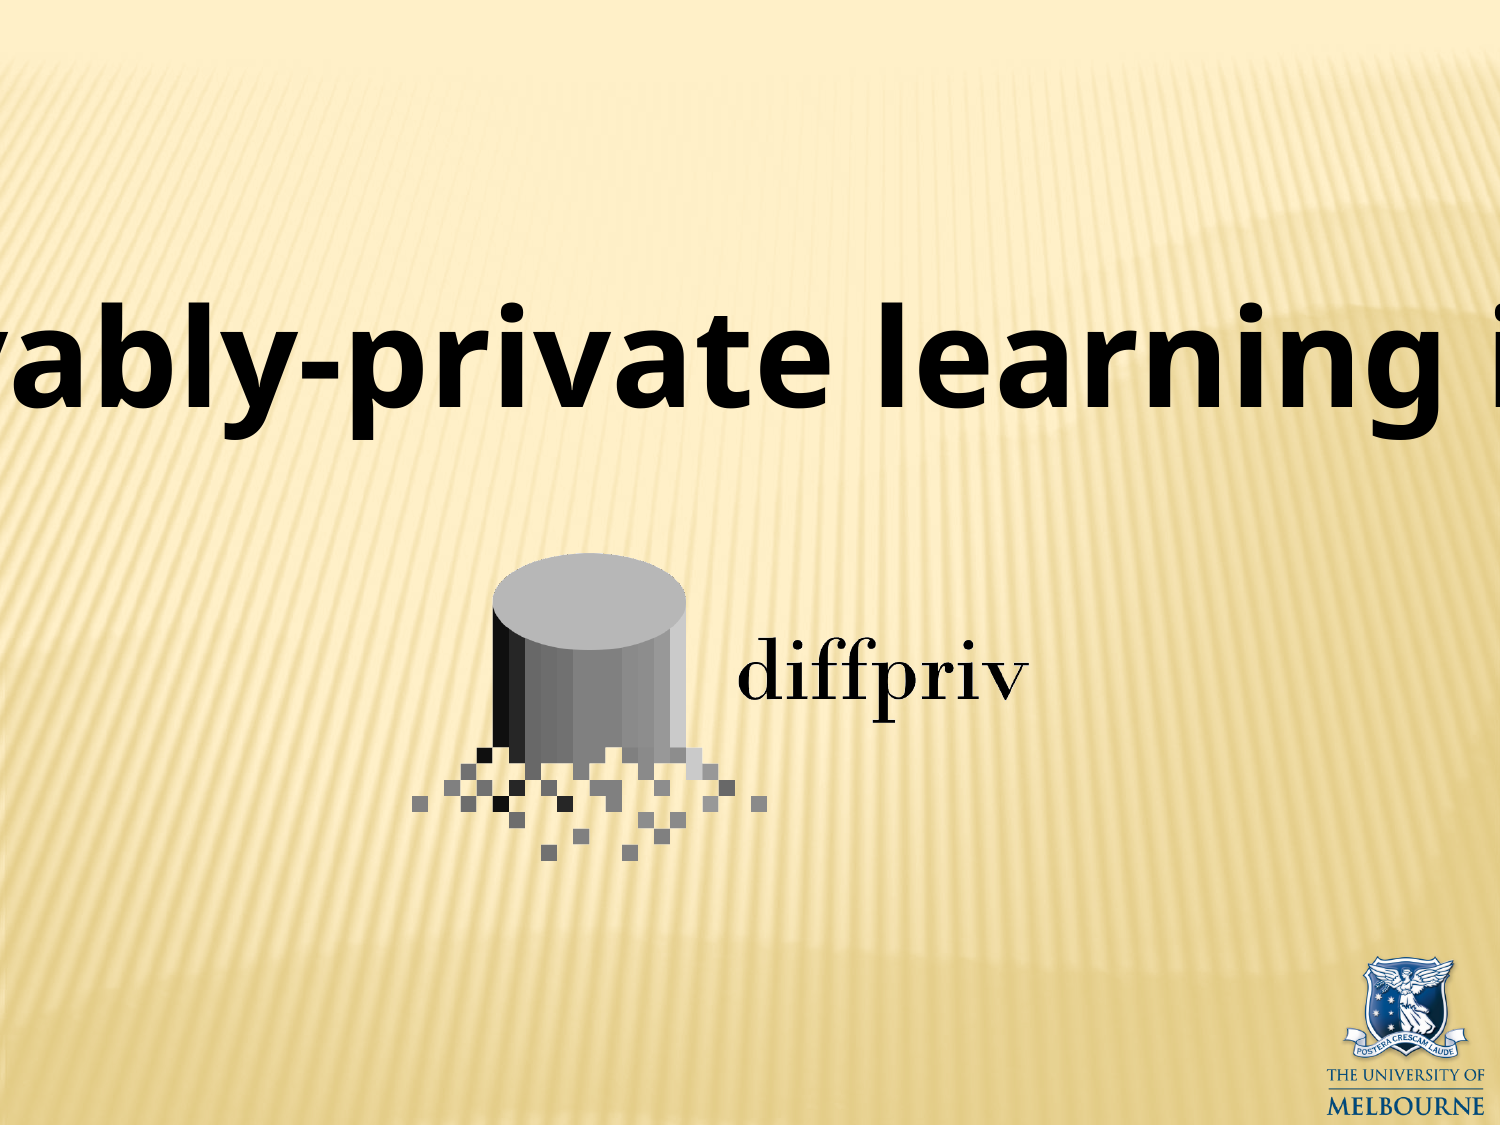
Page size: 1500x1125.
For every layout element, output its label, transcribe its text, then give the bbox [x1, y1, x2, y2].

text_box Provably-private learning in R [0, 262, 1500, 443]
picture [1324, 953, 1486, 1117]
picture [409, 549, 1033, 863]
